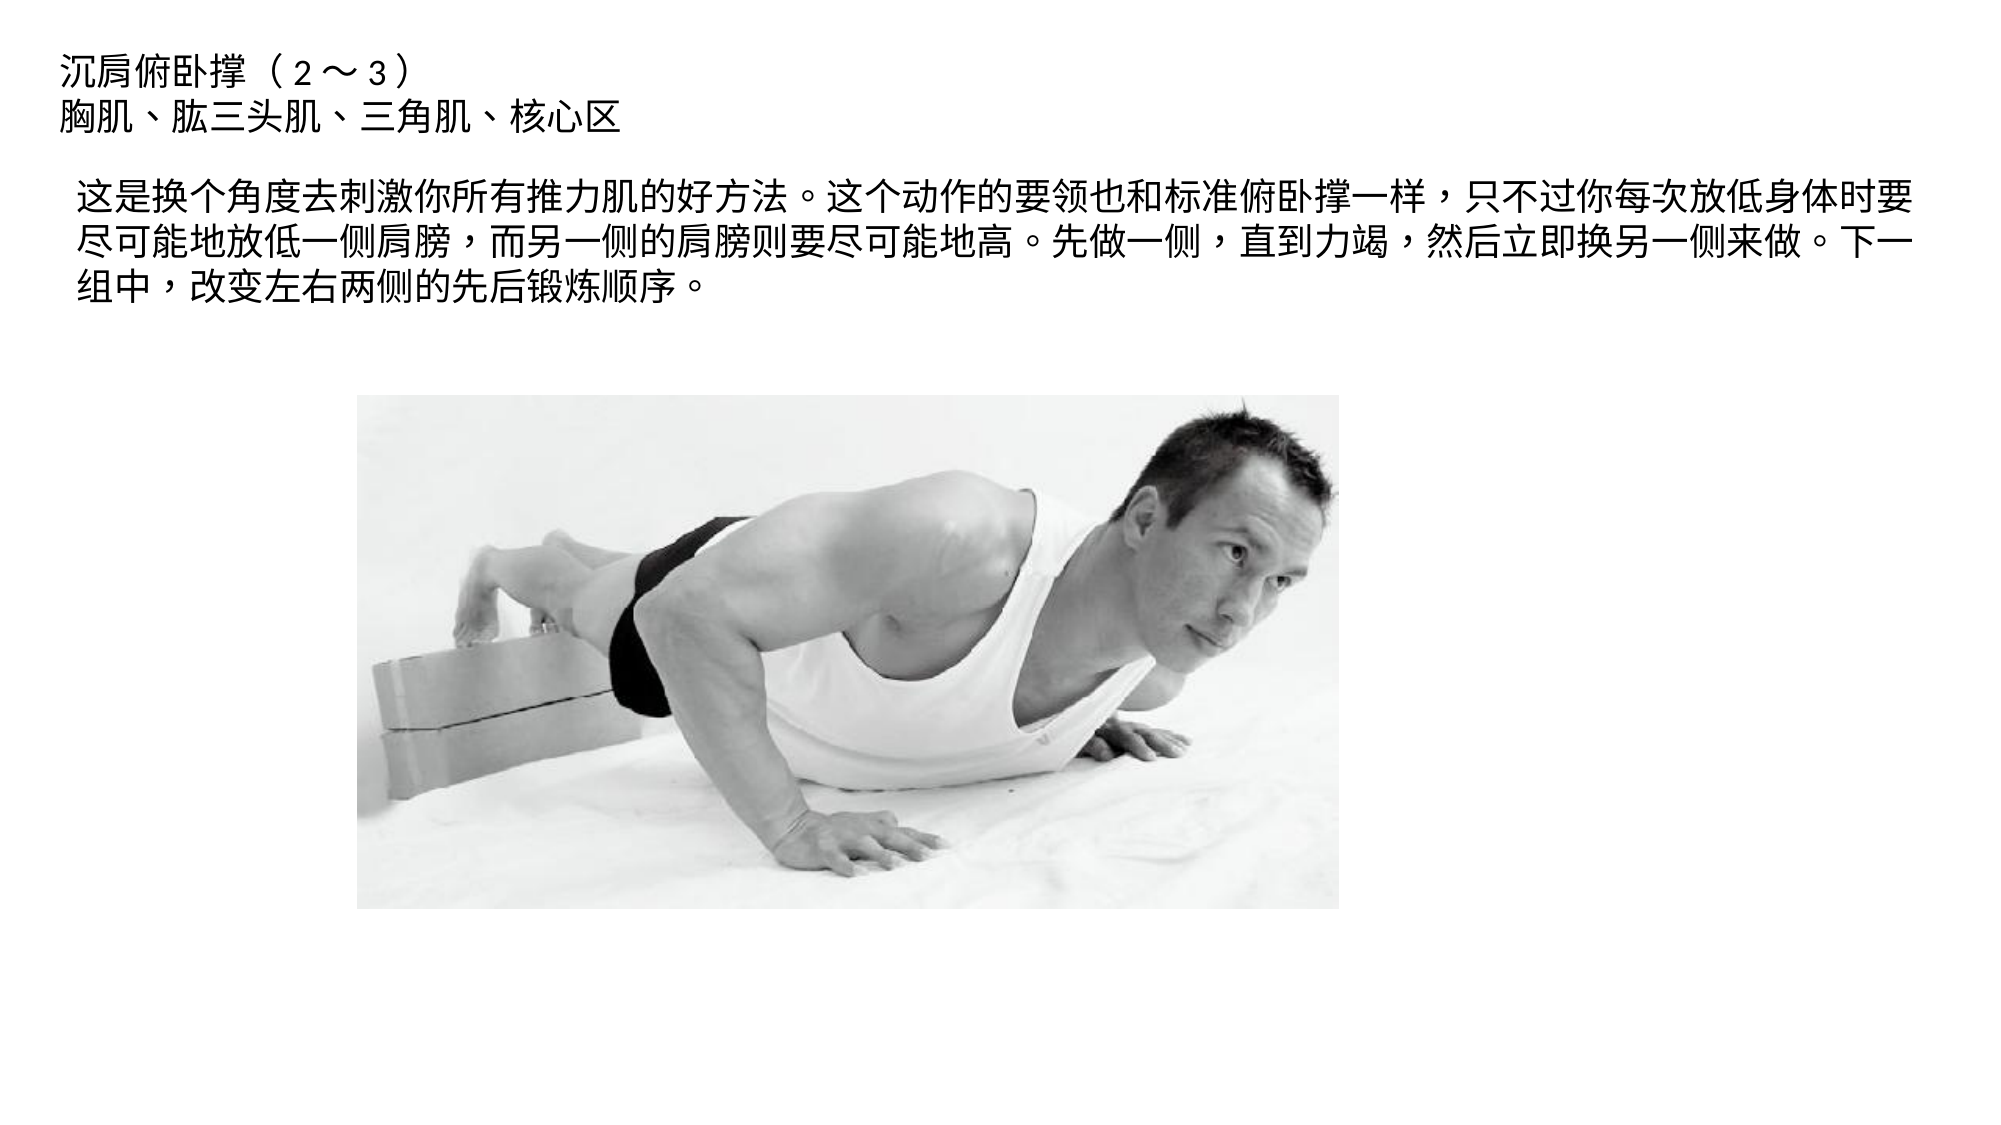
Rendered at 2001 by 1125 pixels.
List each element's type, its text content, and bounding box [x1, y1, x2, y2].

text_box 这是换个角度去刺激你所有推力肌的好方法。这个动作的要领也和标准俯卧撑一样，只不过你每次放低身体时要尽可能地放低一侧肩膀，而另一侧的肩膀则要尽可能地高。先做一侧，直到力竭，然后立即换另一侧来做。下一组中，改变左右两侧的先后锻炼顺序。 [61, 165, 1956, 315]
picture [357, 395, 1339, 909]
text_box 沉肩俯卧撑（2～3） 胸肌、肱三头肌、三角肌、核心区 [44, 40, 837, 146]
